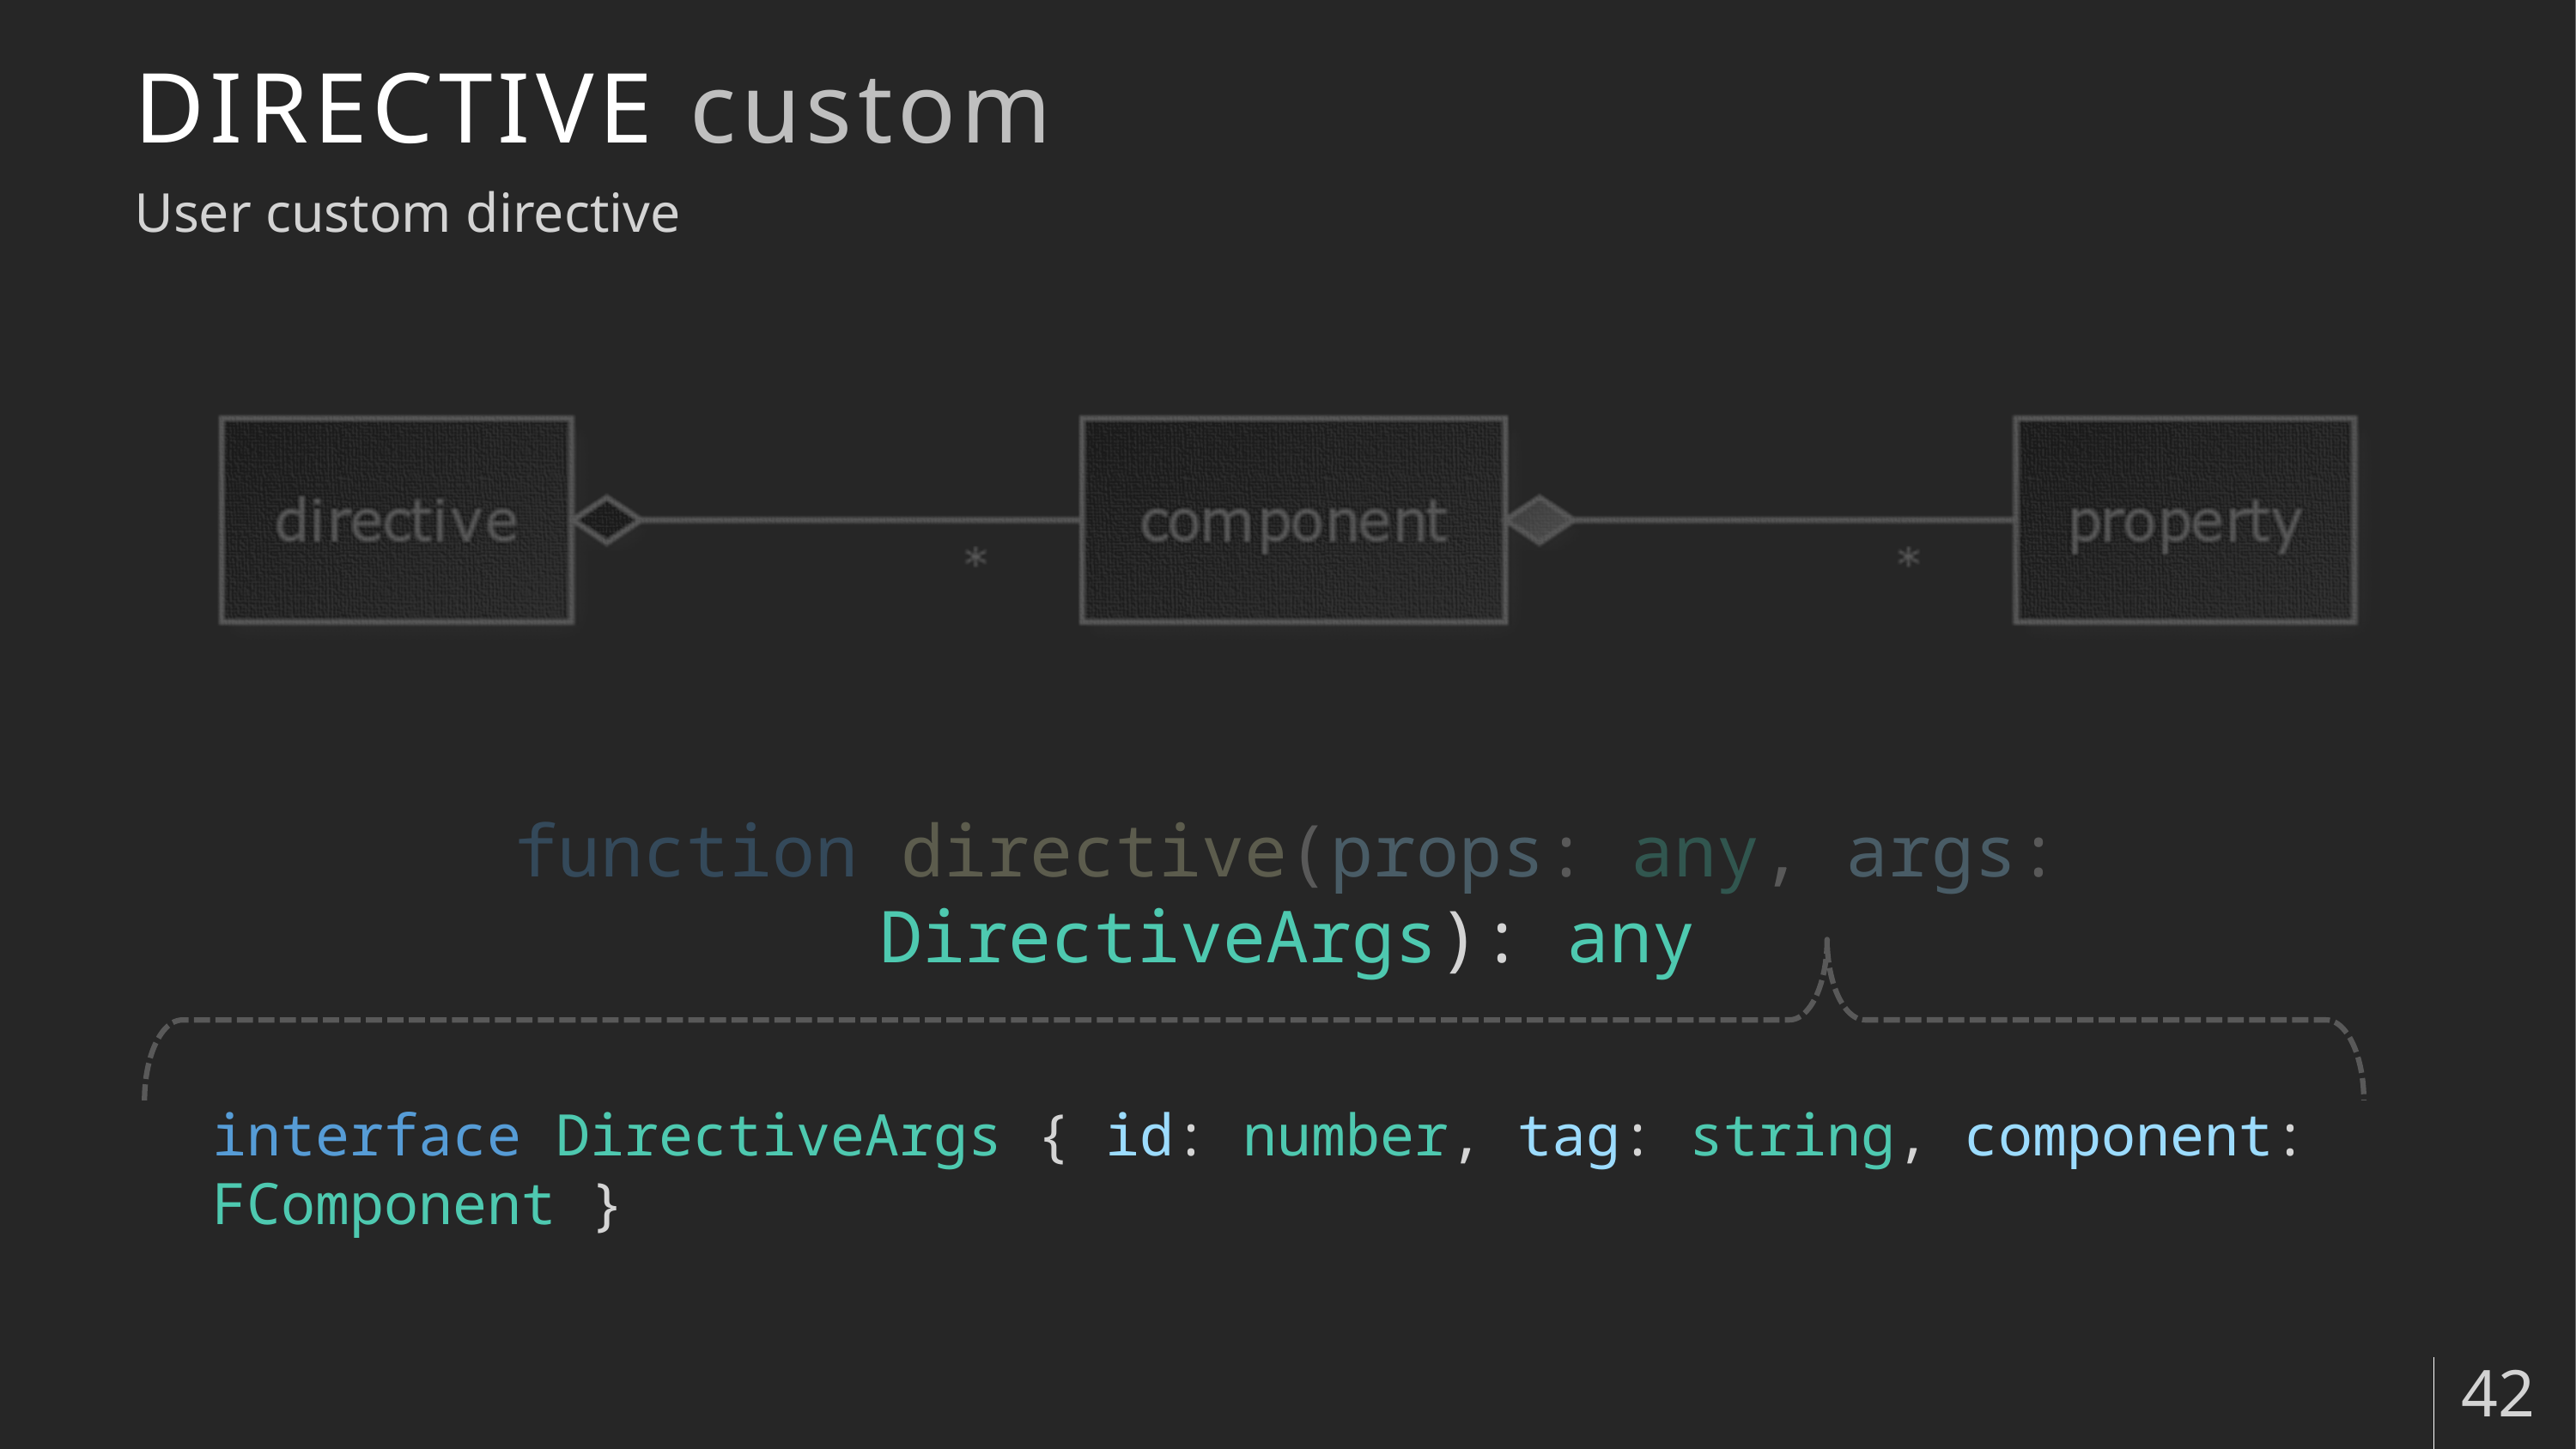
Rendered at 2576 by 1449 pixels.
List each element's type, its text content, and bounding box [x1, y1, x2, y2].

title DIRECTIVE custom [111, 0, 2430, 174]
text_box [143, 938, 2365, 1100]
text_box function directive(props: any, args: DirectiveArgs): any [161, 900, 2413, 984]
text_box [143, 359, 2452, 900]
list User custom directive [111, 167, 2404, 248]
text_box interface DirectiveArgs { id: number, tag: string, component: FComponent } [199, 1092, 2426, 1243]
slide_number 42 [2438, 1357, 2576, 1434]
picture [199, 396, 2377, 670]
